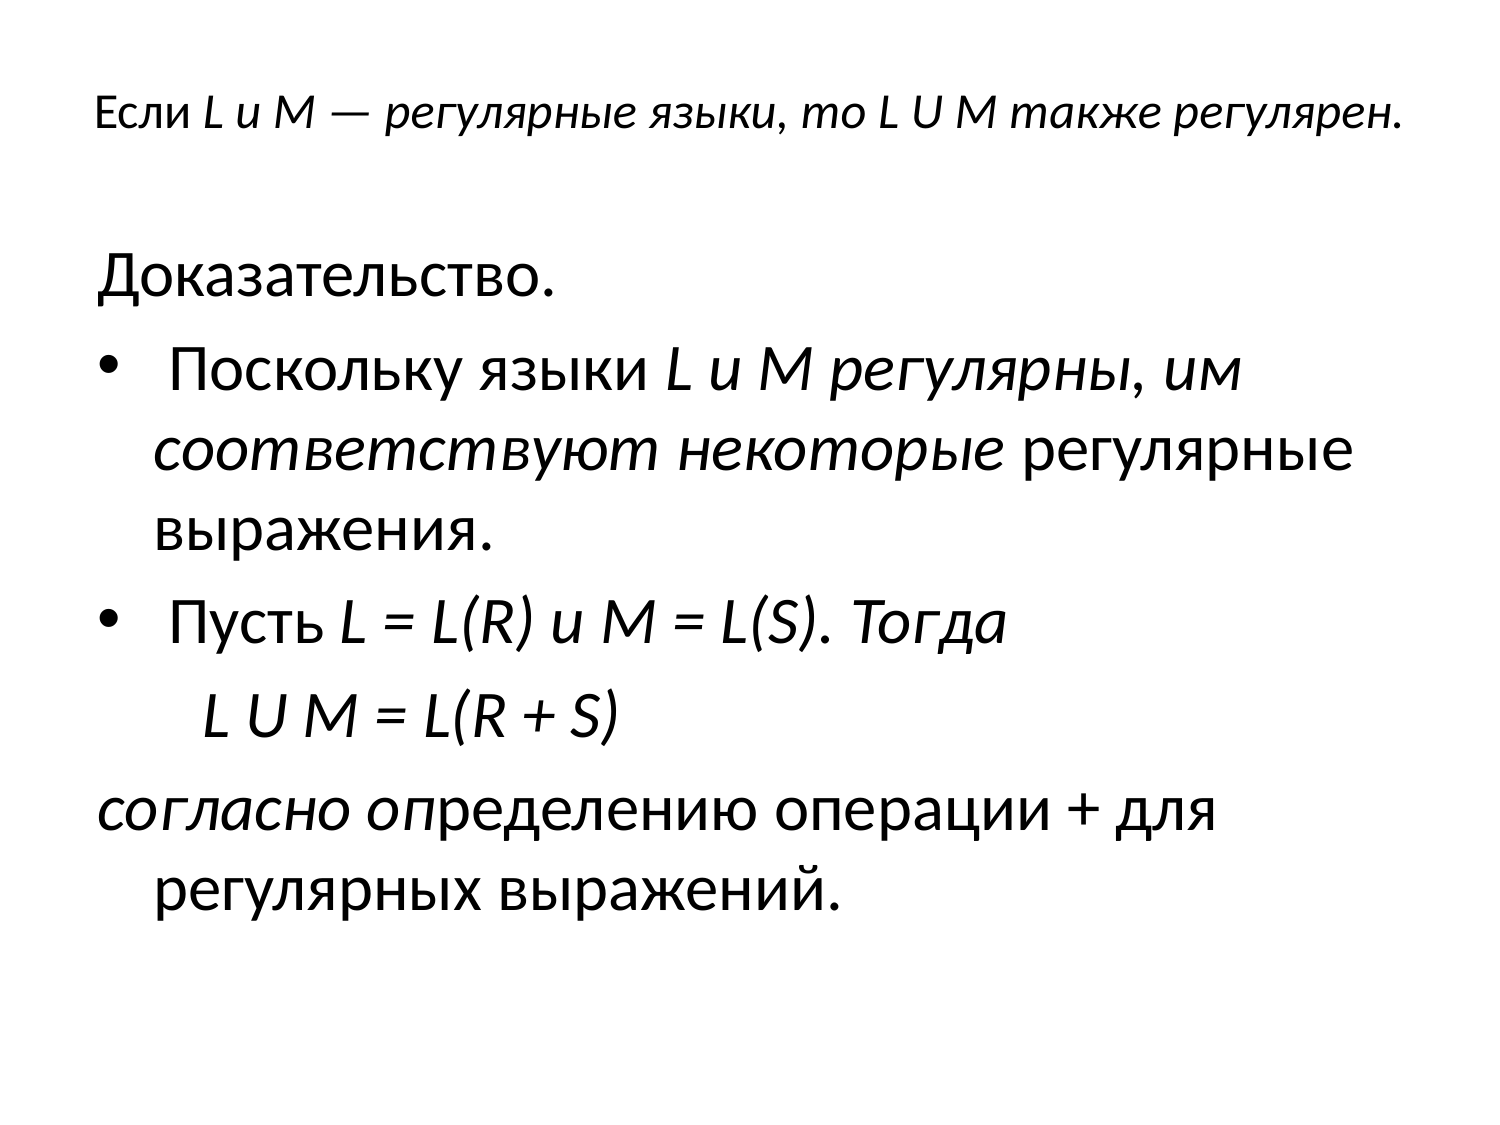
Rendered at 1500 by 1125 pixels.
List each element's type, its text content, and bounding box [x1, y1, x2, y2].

title Если L и M — регулярные языки, то L U M также регулярен. [75, 45, 1425, 233]
list Доказательство. Поскольку языки L и M регулярны, им соответствуют некоторые регулярные выражения. Пусть L = L(R) и M = L(S). Тогда L U M = L(R + S) согласно определению операции + для регулярных выражений. [82, 222, 1432, 966]
